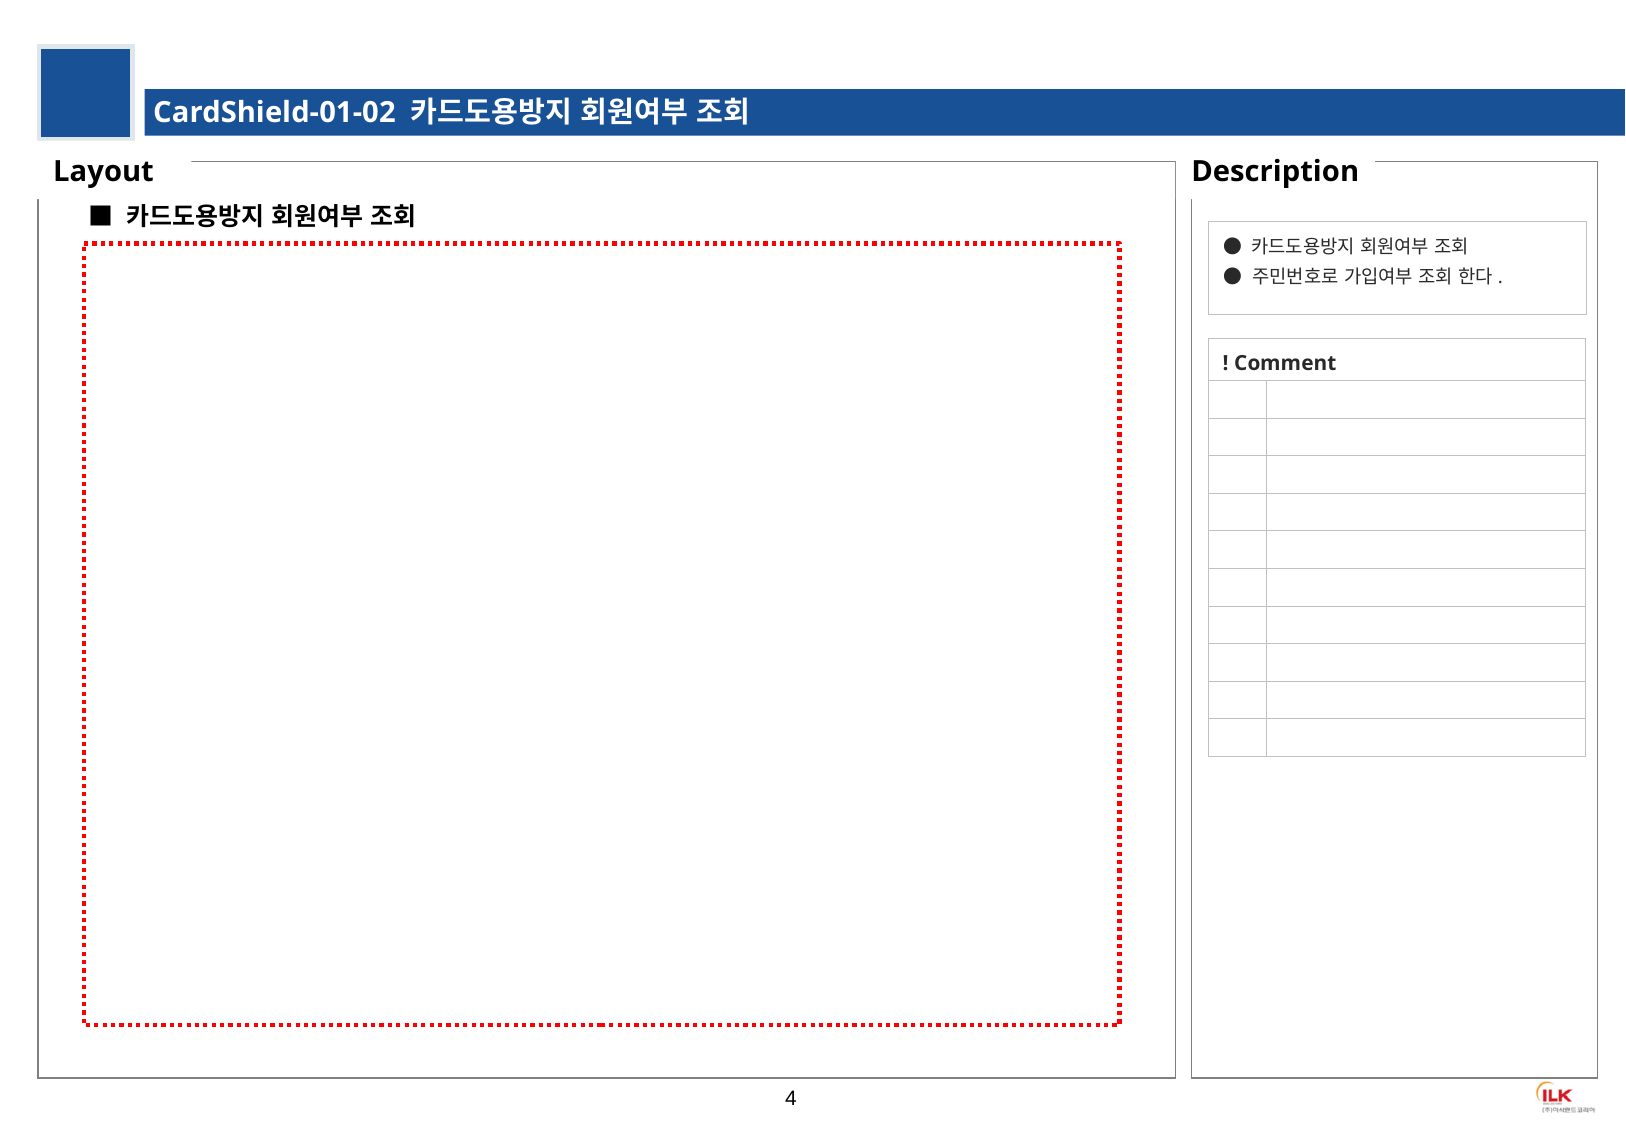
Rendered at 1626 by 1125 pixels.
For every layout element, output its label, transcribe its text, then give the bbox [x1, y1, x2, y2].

table_cell [1267, 381, 1585, 418]
text_box ■ 카드도용방지 회원여부 조회 [72, 185, 1131, 246]
table_cell [1267, 644, 1585, 681]
table_cell [1209, 456, 1266, 493]
table_cell [1209, 644, 1266, 681]
table_cell [1209, 719, 1266, 756]
table_cell [1267, 531, 1585, 568]
table_header ● 카드도용방지 회원여부 조회 ● 주민번호로 가입여부 조회 한다. [1209, 222, 1586, 314]
table_cell [1209, 531, 1266, 568]
table_cell [1267, 607, 1585, 643]
picture [1532, 1079, 1598, 1115]
table_cell [1267, 682, 1585, 718]
table_cell [1209, 381, 1266, 418]
table_cell [1209, 419, 1266, 455]
table_cell [1209, 607, 1266, 643]
table_cell [1209, 682, 1266, 718]
table_cell [1267, 419, 1585, 455]
table_cell [1267, 719, 1585, 756]
table_header ! Comment [1209, 339, 1585, 380]
table_cell [1209, 494, 1266, 530]
table_cell [1267, 456, 1585, 493]
table_cell [1209, 569, 1266, 606]
table_cell [1267, 494, 1585, 530]
table_cell [1267, 569, 1585, 606]
text_box CardShield-01-02 카드도용방지 회원여부 조회 [153, 93, 1622, 129]
